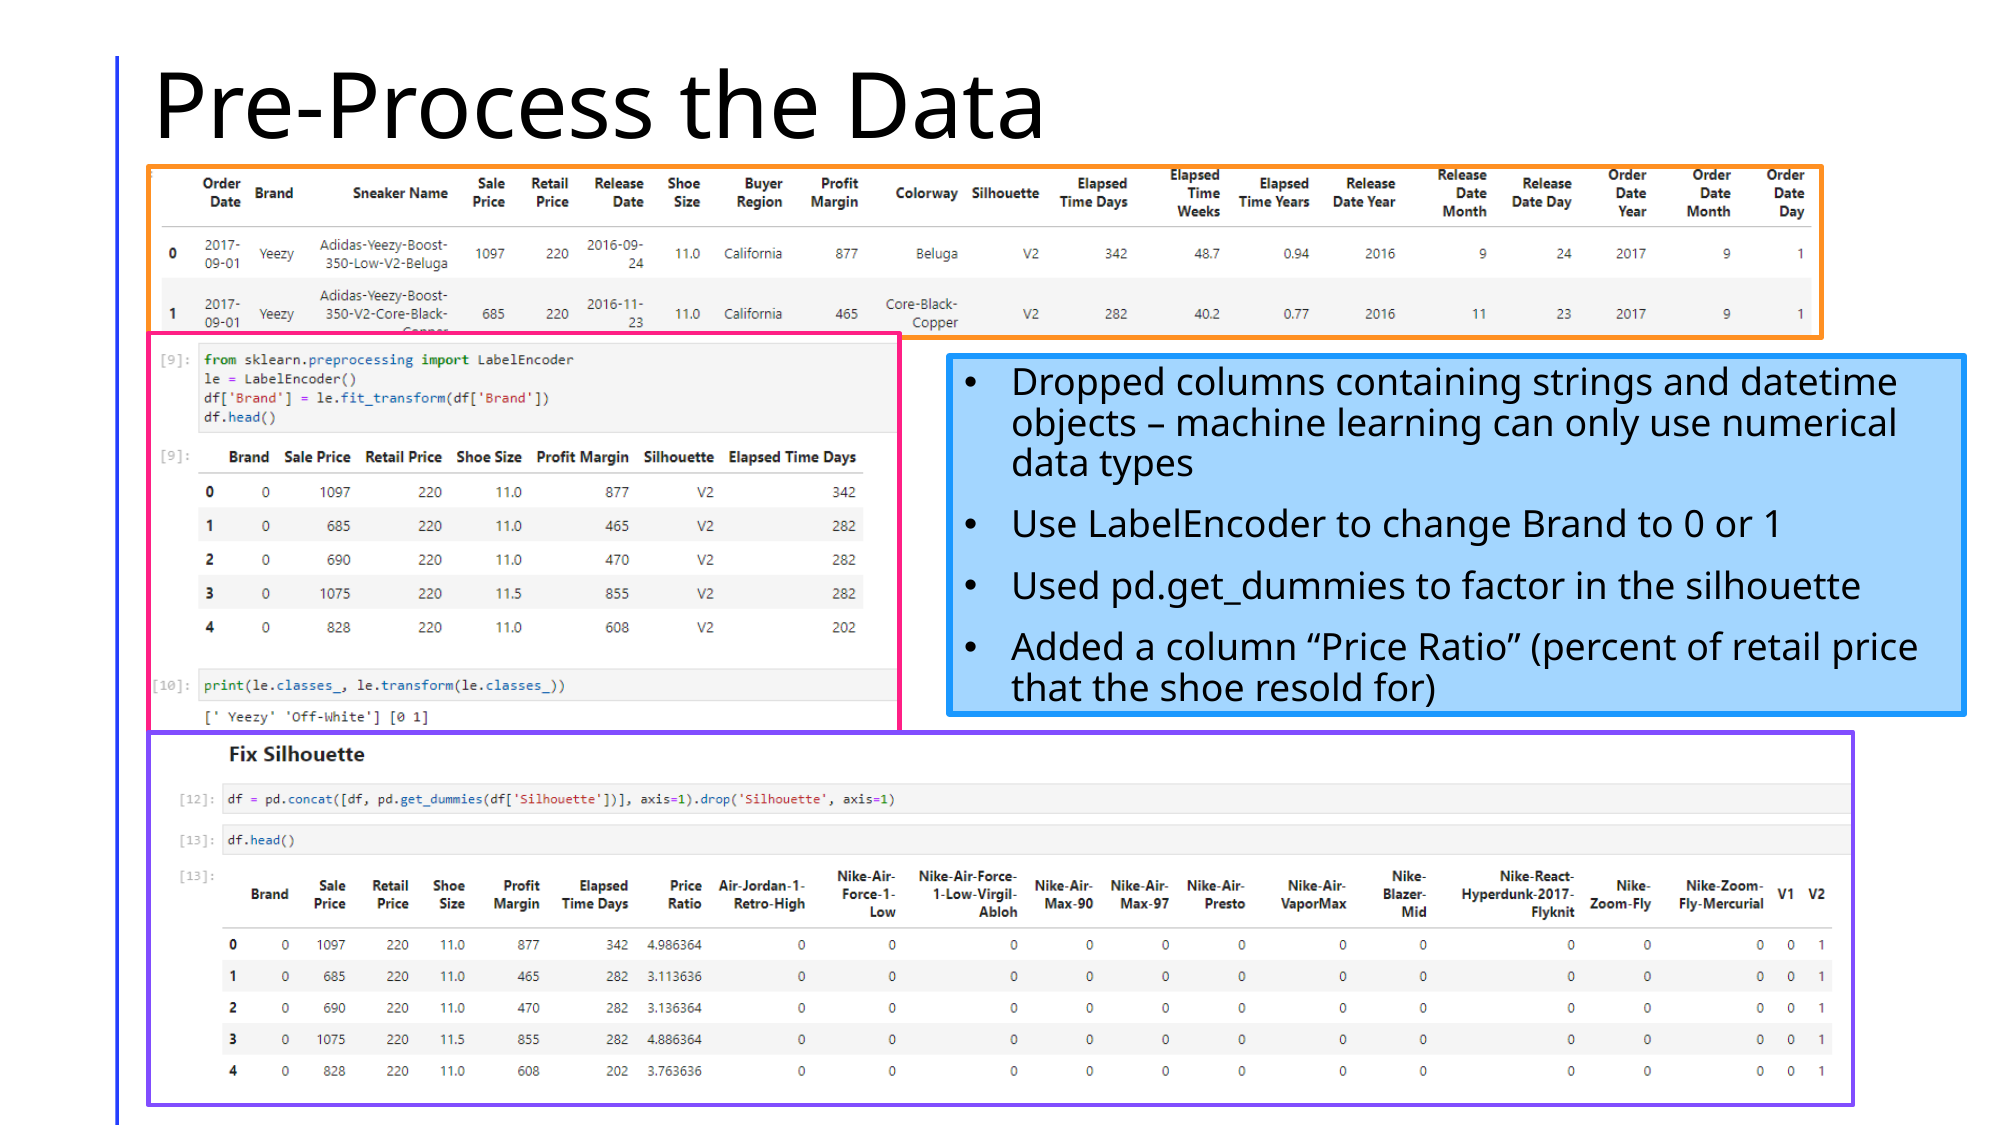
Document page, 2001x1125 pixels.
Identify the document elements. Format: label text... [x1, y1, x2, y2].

text_box Dropped columns containing strings and datetime objects – machine learning can only use numerical data types Use LabelEncoder to change Brand to 0 or 1 Used pd.get_dummies to factor in the silhouette Added a column “Price Ratio” (percent of retail price that the shoe resold for) [949, 355, 1965, 714]
picture [150, 168, 1851, 1103]
slide_number 15 [1855, 1042, 1863, 1103]
title Pre-Process the Data [137, 0, 1863, 218]
